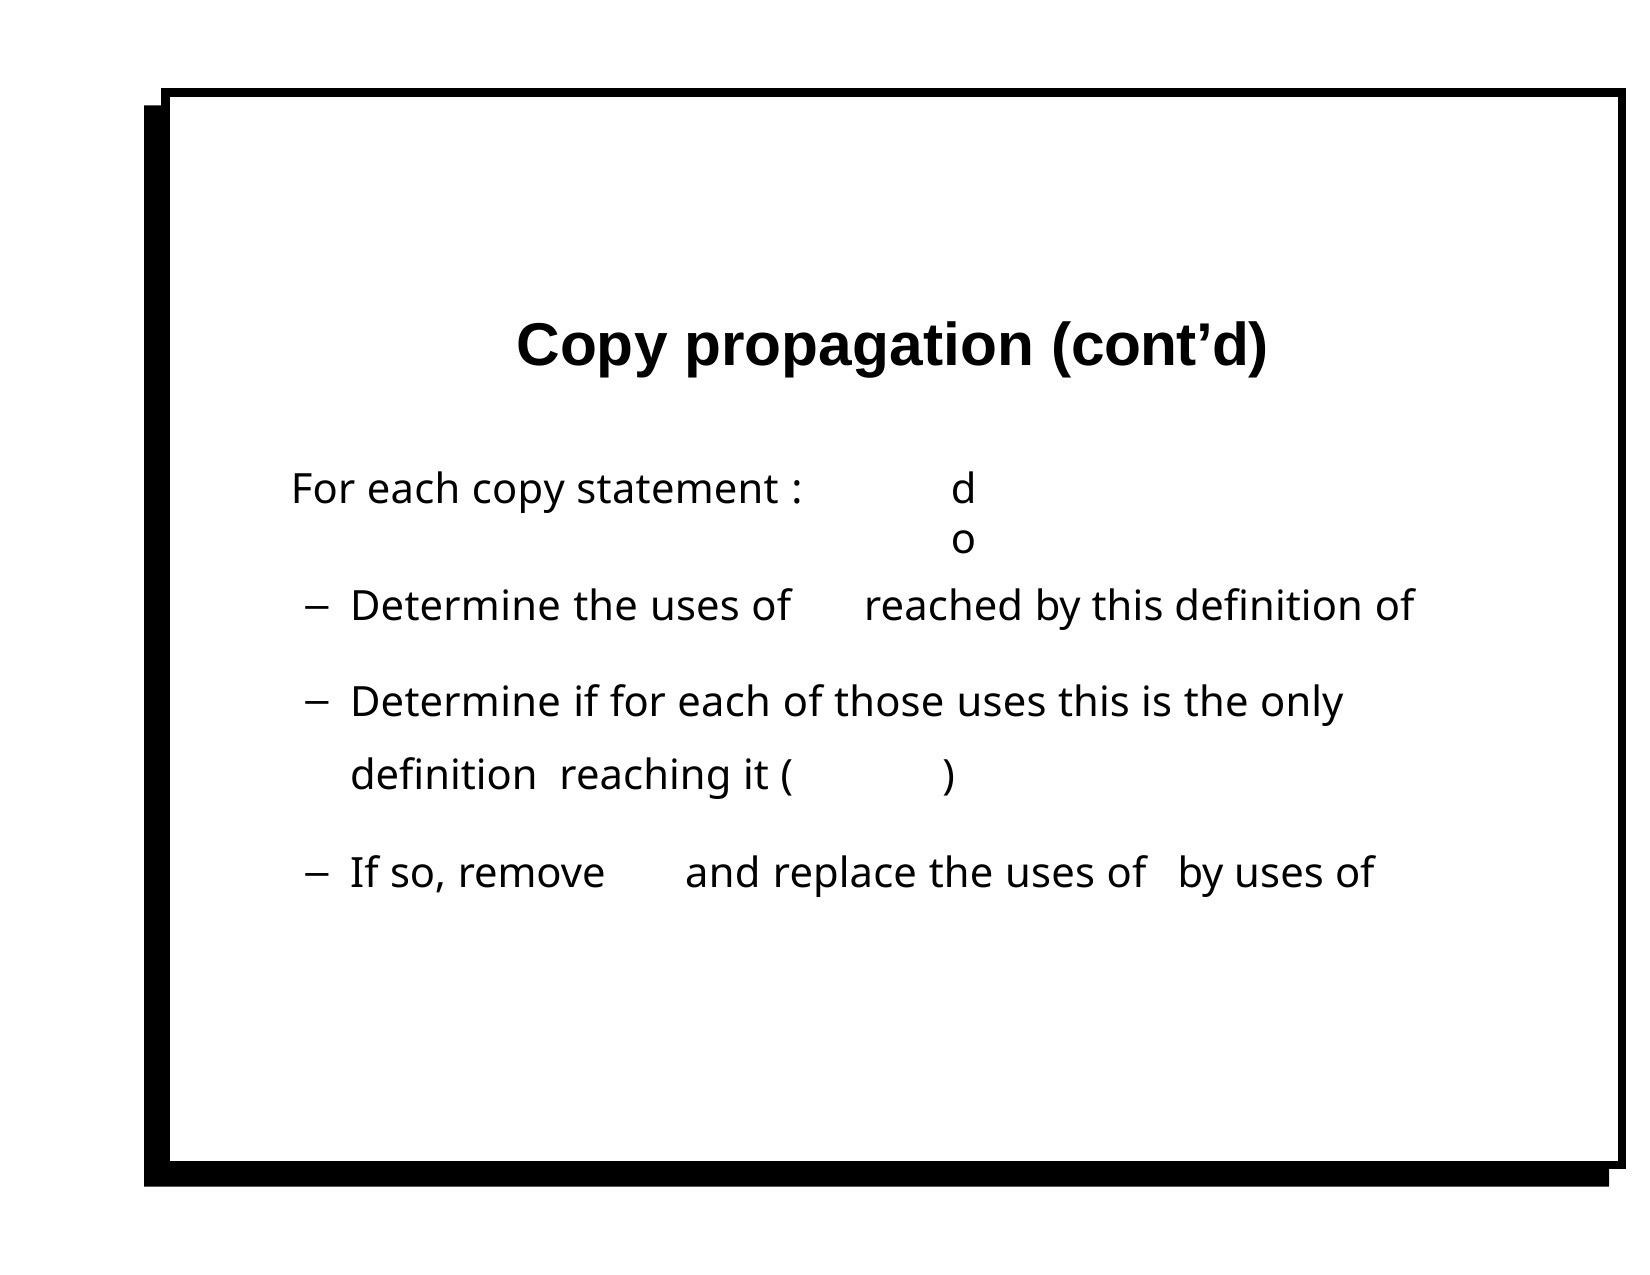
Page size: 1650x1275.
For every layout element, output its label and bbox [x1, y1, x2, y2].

text_box [143, 88, 1619, 1187]
